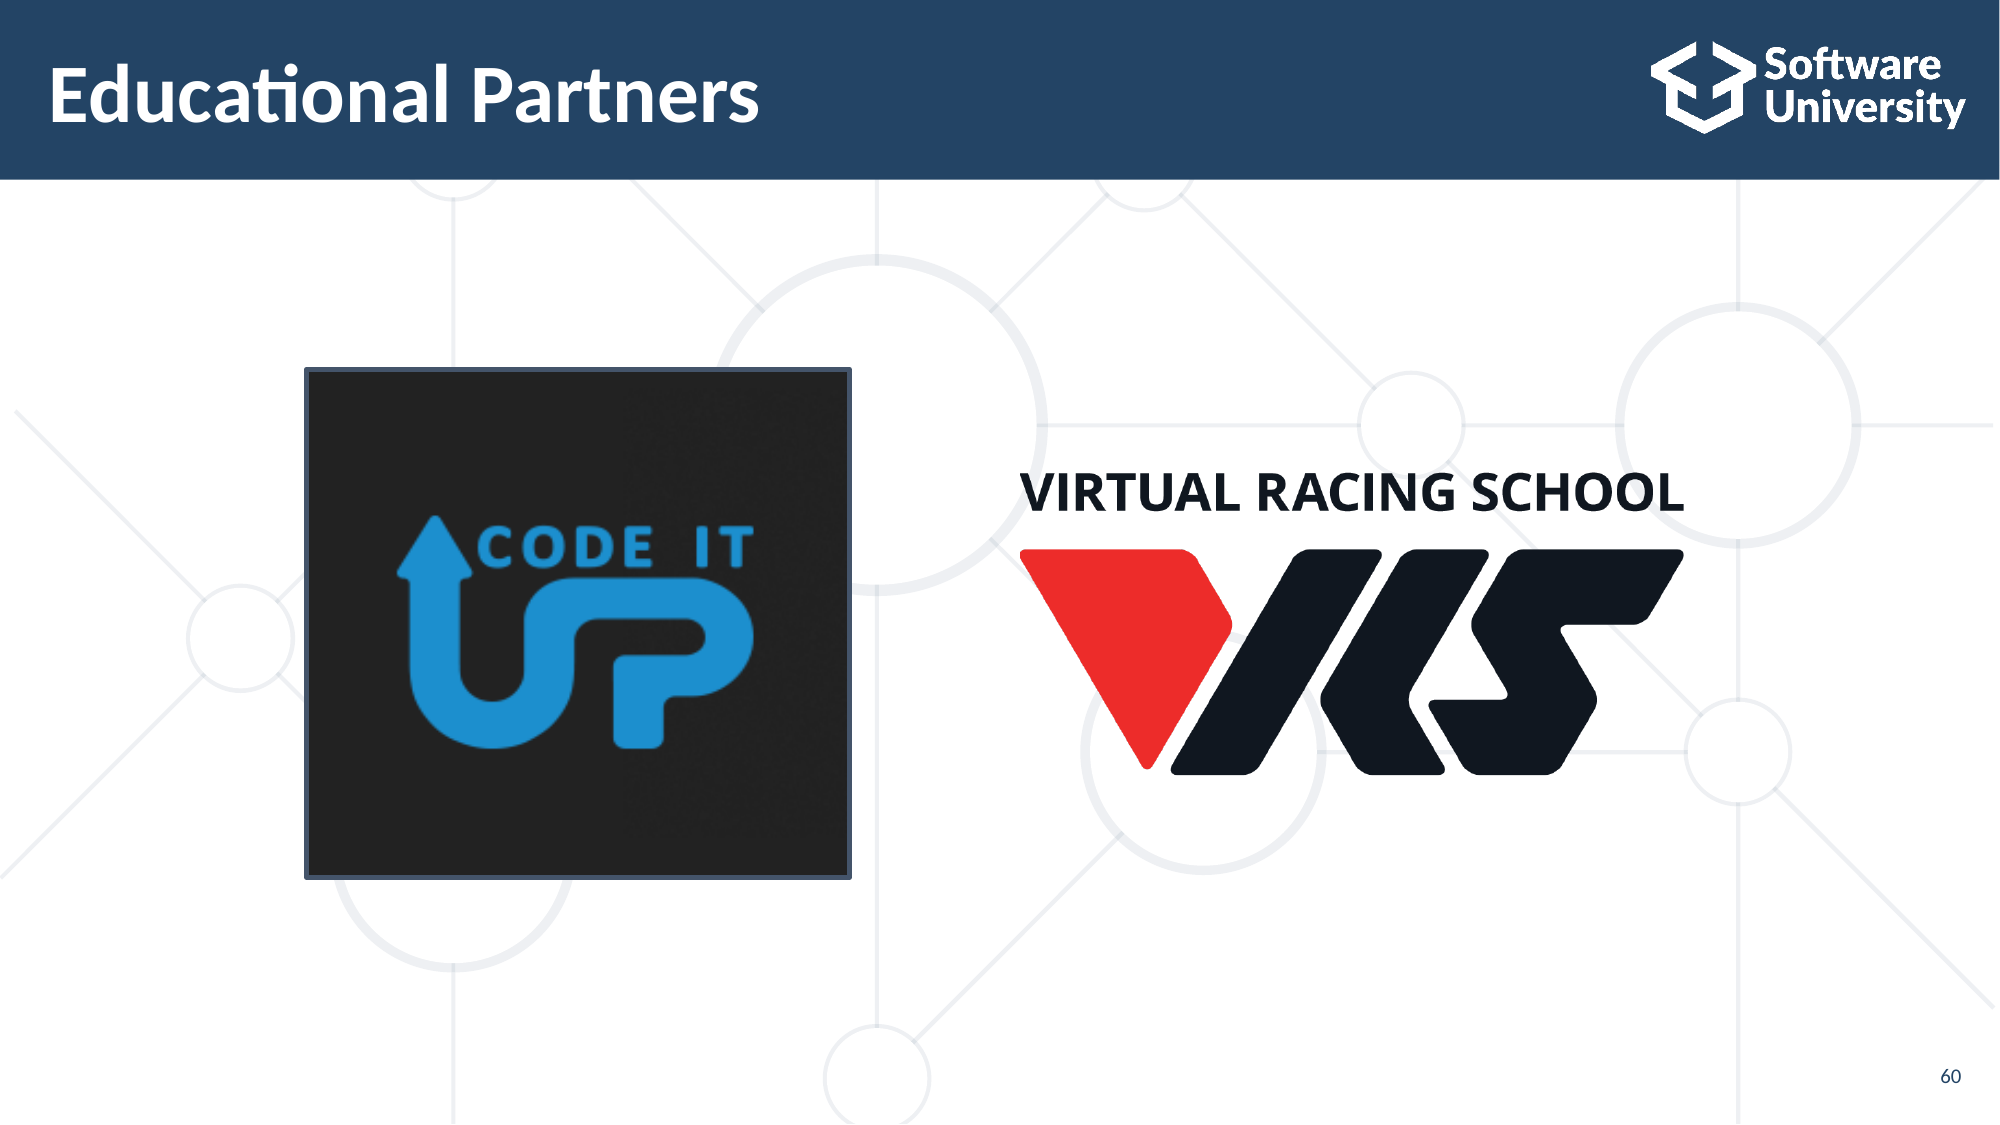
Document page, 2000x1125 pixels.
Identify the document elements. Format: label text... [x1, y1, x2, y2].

title Educational Partners [31, 16, 1591, 162]
picture [1651, 41, 1966, 134]
picture [1020, 295, 1684, 951]
slide_number 60 [1896, 1049, 1968, 1101]
picture [308, 371, 848, 876]
